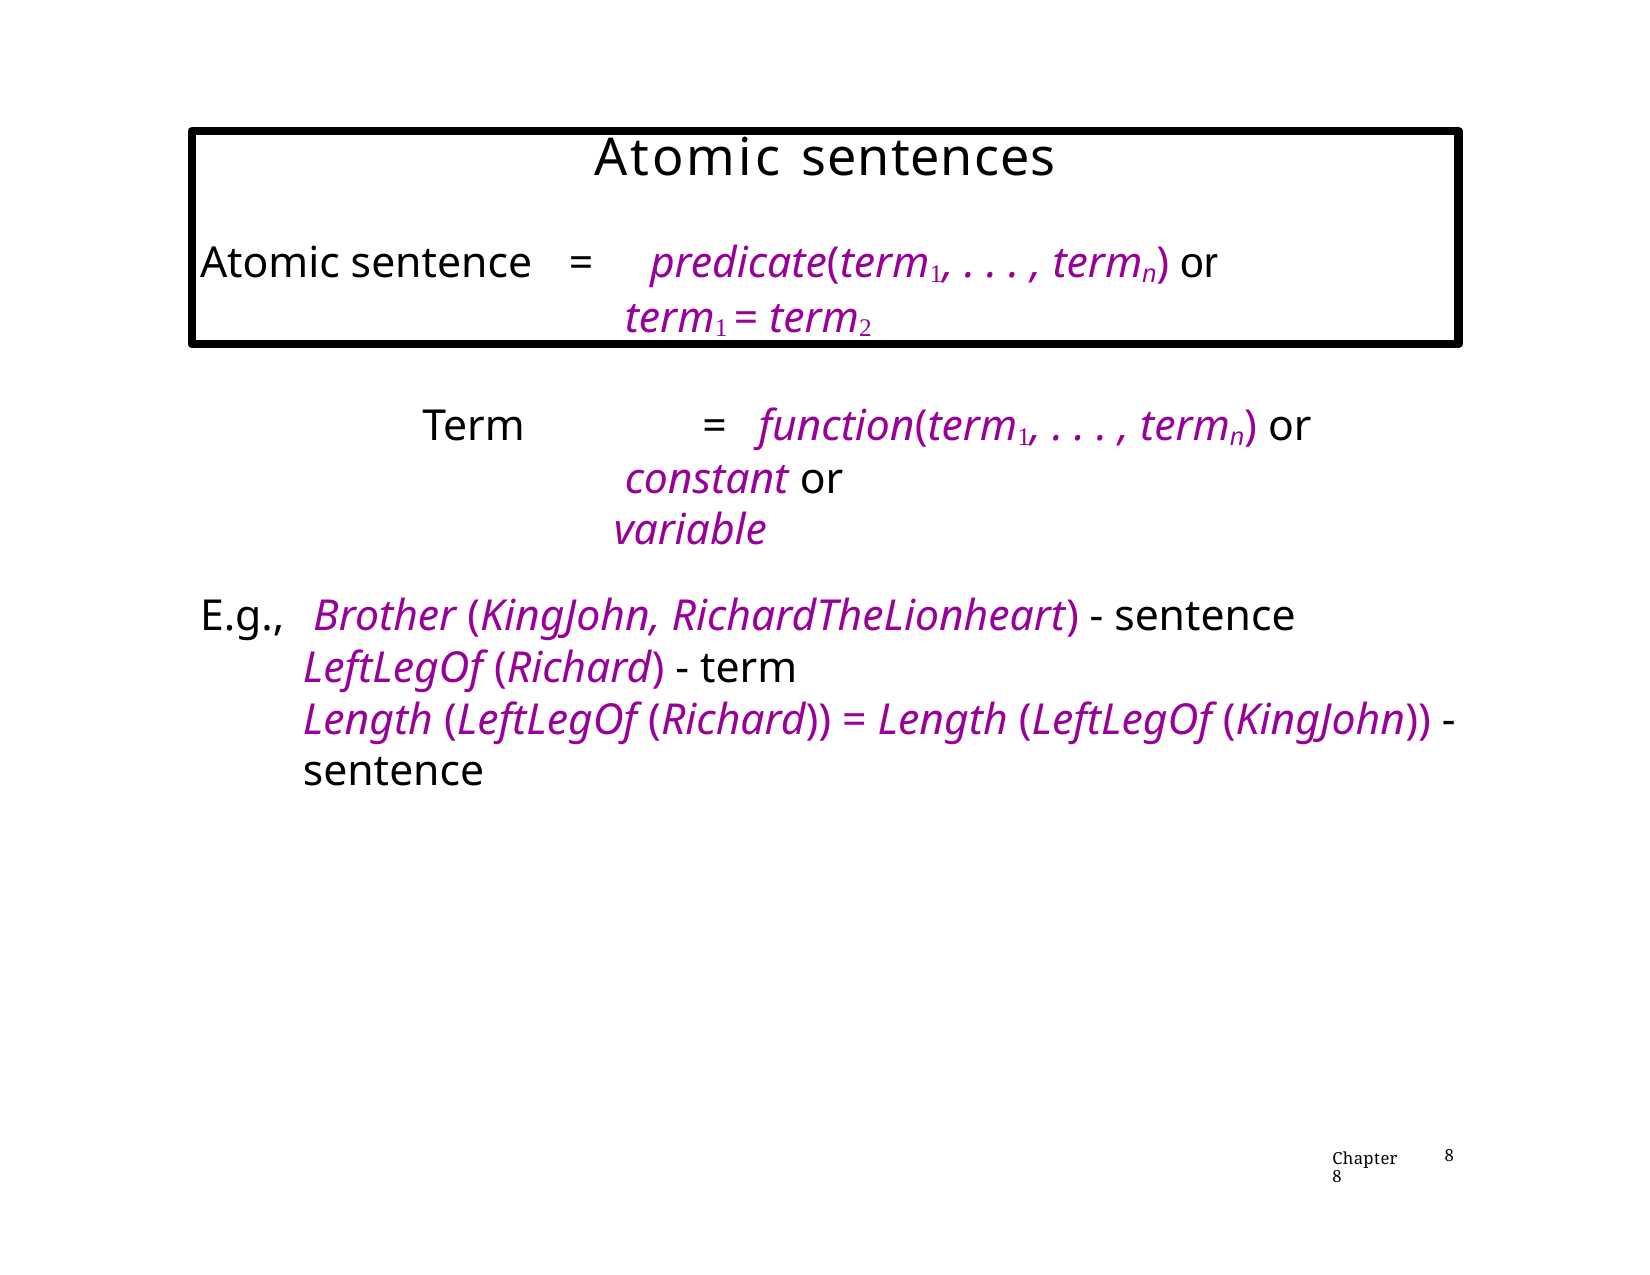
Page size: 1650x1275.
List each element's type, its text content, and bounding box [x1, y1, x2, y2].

text_box Atomic sentence = predicate(term1, . . . , termn) or term1 = term2 Term = function(term1, . . . , termn) or constant or variable E.g., Brother (KingJohn, RichardTheLionheart) - sentence LeftLegOf (Richard) - term Length (LeftLegOf (Richard)) = Length (LeftLegOf (KingJohn)) - sentence [189, 231, 1577, 794]
slide_number 8 [1438, 1149, 1471, 1275]
title Atomic sentences [191, 131, 1459, 231]
footer Chapter 8 [1330, 1149, 1412, 1275]
